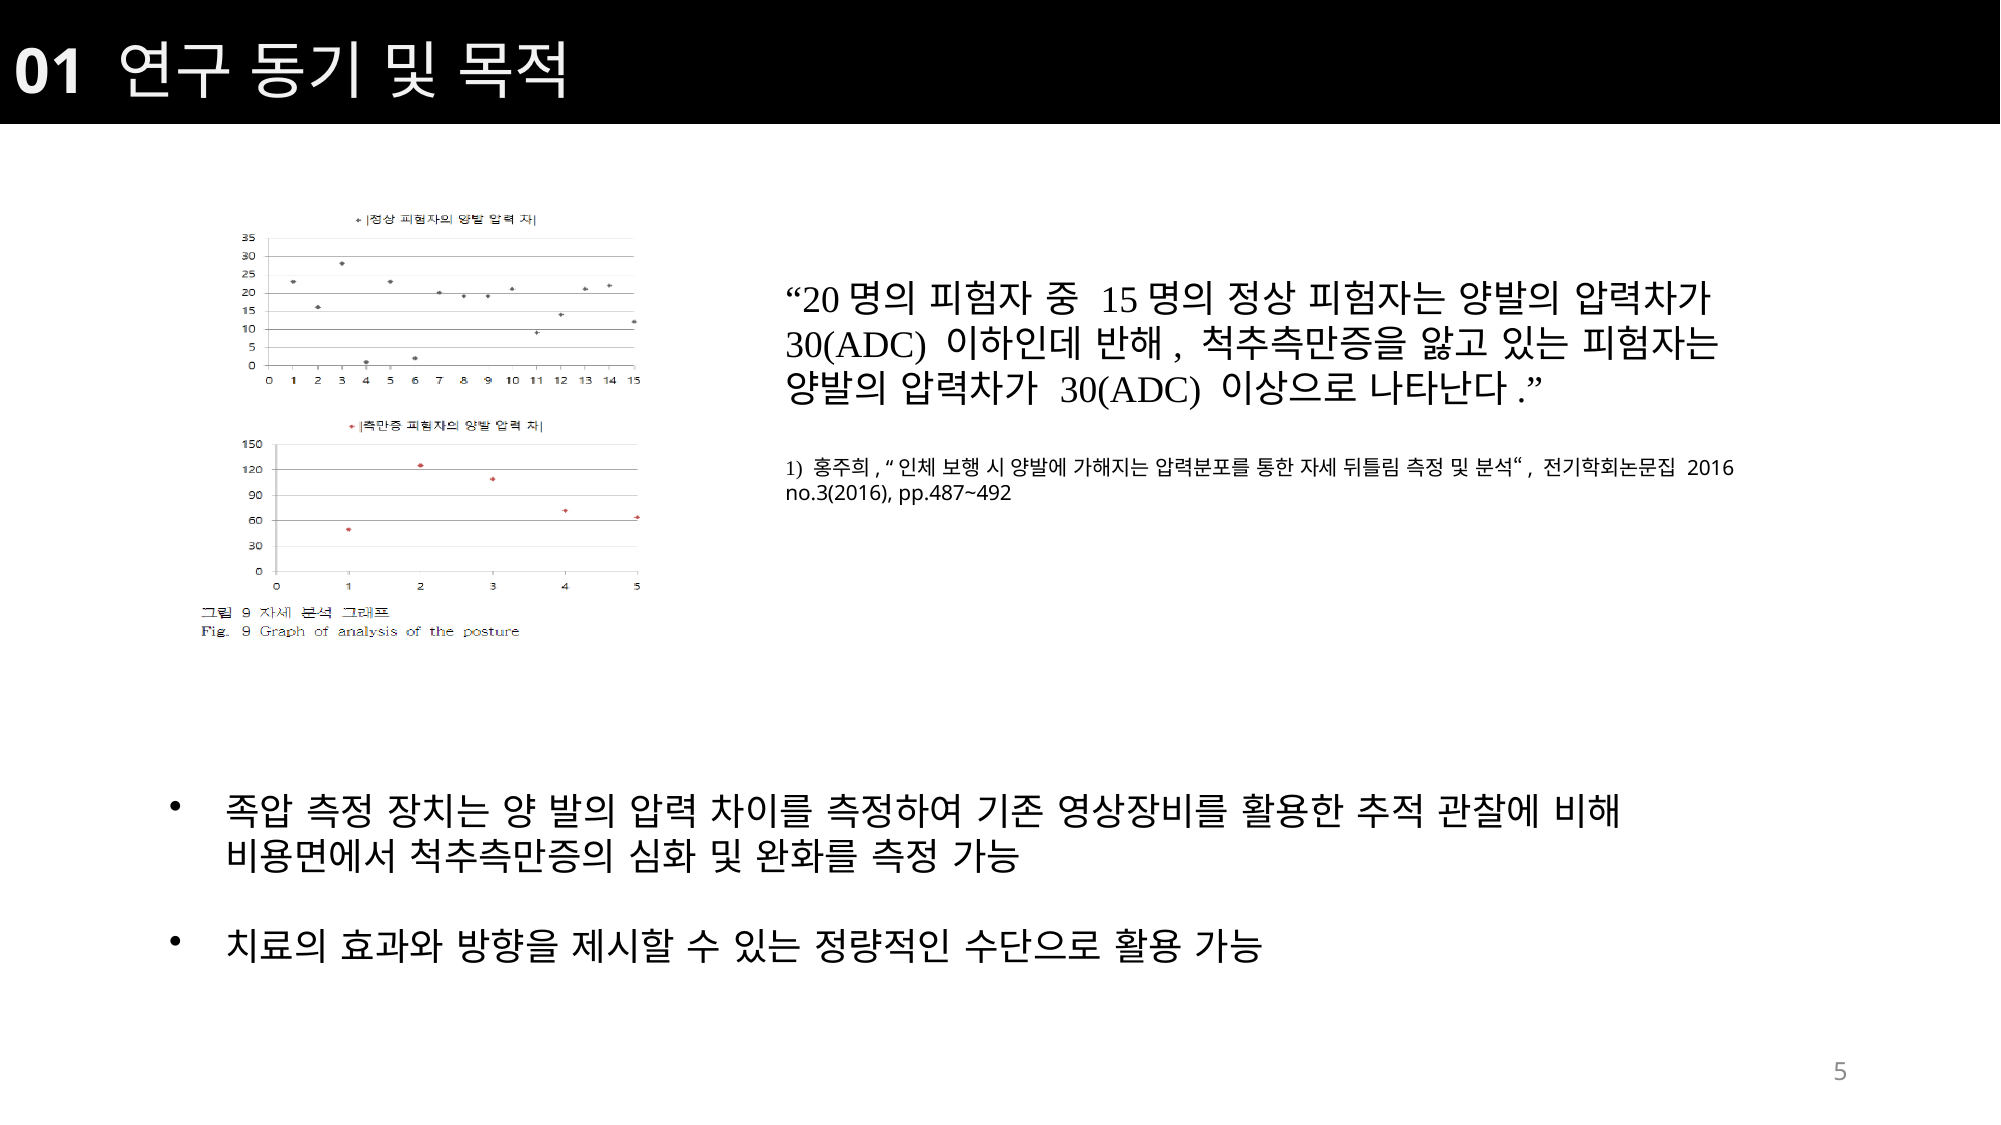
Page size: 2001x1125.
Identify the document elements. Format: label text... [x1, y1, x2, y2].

text_box 01 연구 동기 및 목적 [0, 23, 660, 114]
picture [180, 197, 702, 645]
text_box 5 [1412, 1042, 1863, 1103]
text_box [0, 0, 2000, 124]
text_box “20명의 피험자 중 15명의 정상 피험자는 양발의 압력차가 30(ADC) 이하인데 반해, 척추측만증을 앓고 있는 피험자는 양발의 압력차가 30(ADC) 이상으로 나타난다.” 1) 홍주희, “인체 보행 시 양발에 가해지는 압력분포를 통한 자세 뒤틀림 측정 및 분석“, 전기학회논문집 2016 no.3(2016), pp.487~492 [770, 267, 1775, 537]
text_box 족압 측정 장치는 양 발의 압력 차이를 측정하여 기존 영상장비를 활용한 추적 관찰에 비해 비용면에서 척추측만증의 심화 및 완화를 측정 가능 치료의 효과와 방향을 제시할 수 있는 정량적인 수단으로 활용 가능 [154, 780, 1668, 976]
